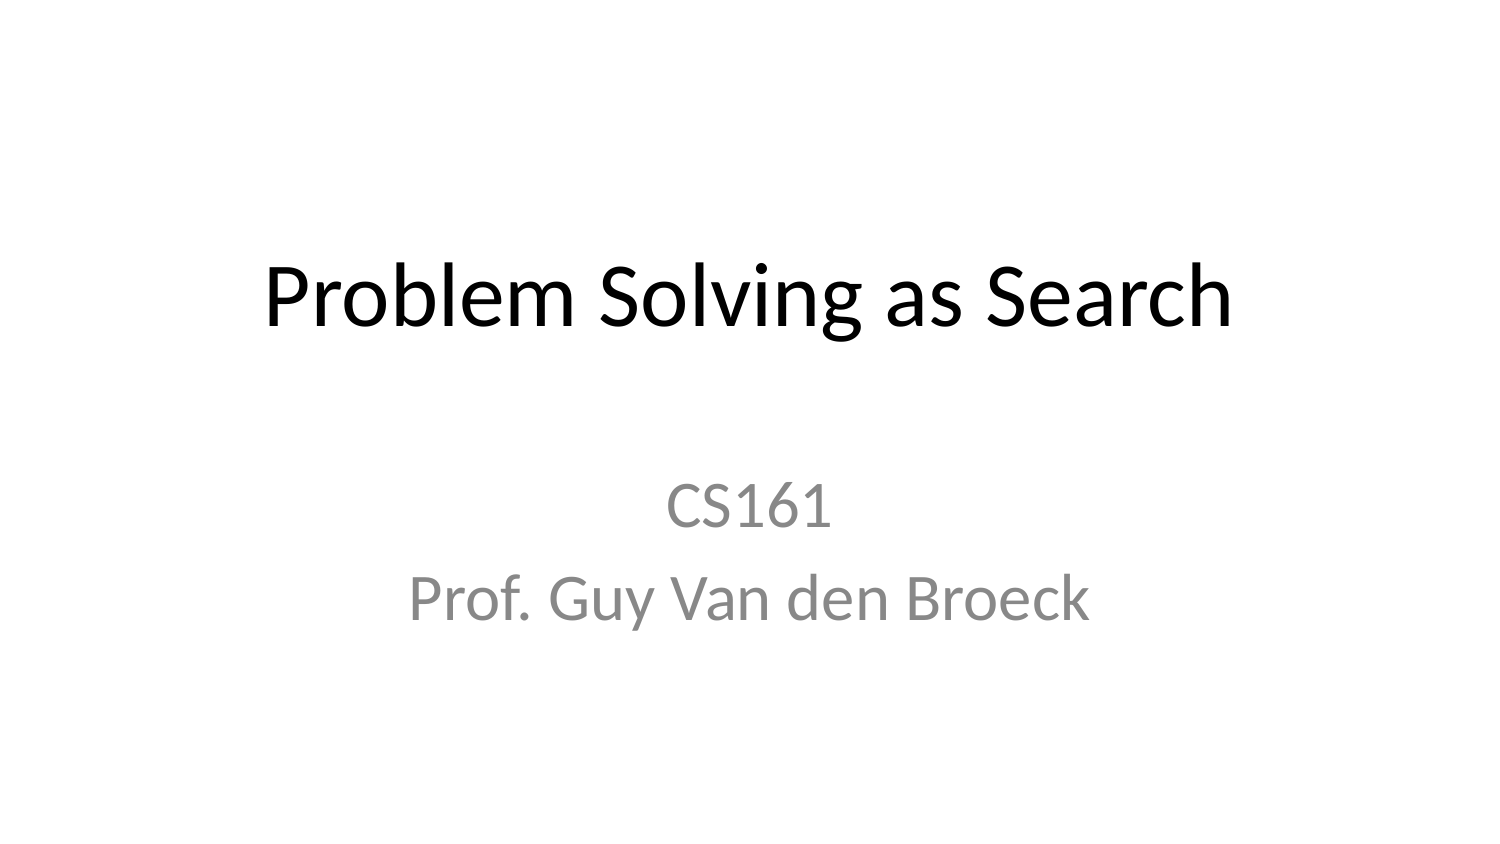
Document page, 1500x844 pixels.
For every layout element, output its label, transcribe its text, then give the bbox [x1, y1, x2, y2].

subtitle CS161 Prof. Guy Van den Broeck [225, 453, 1275, 669]
title Problem Solving as Search [112, 199, 1388, 381]
